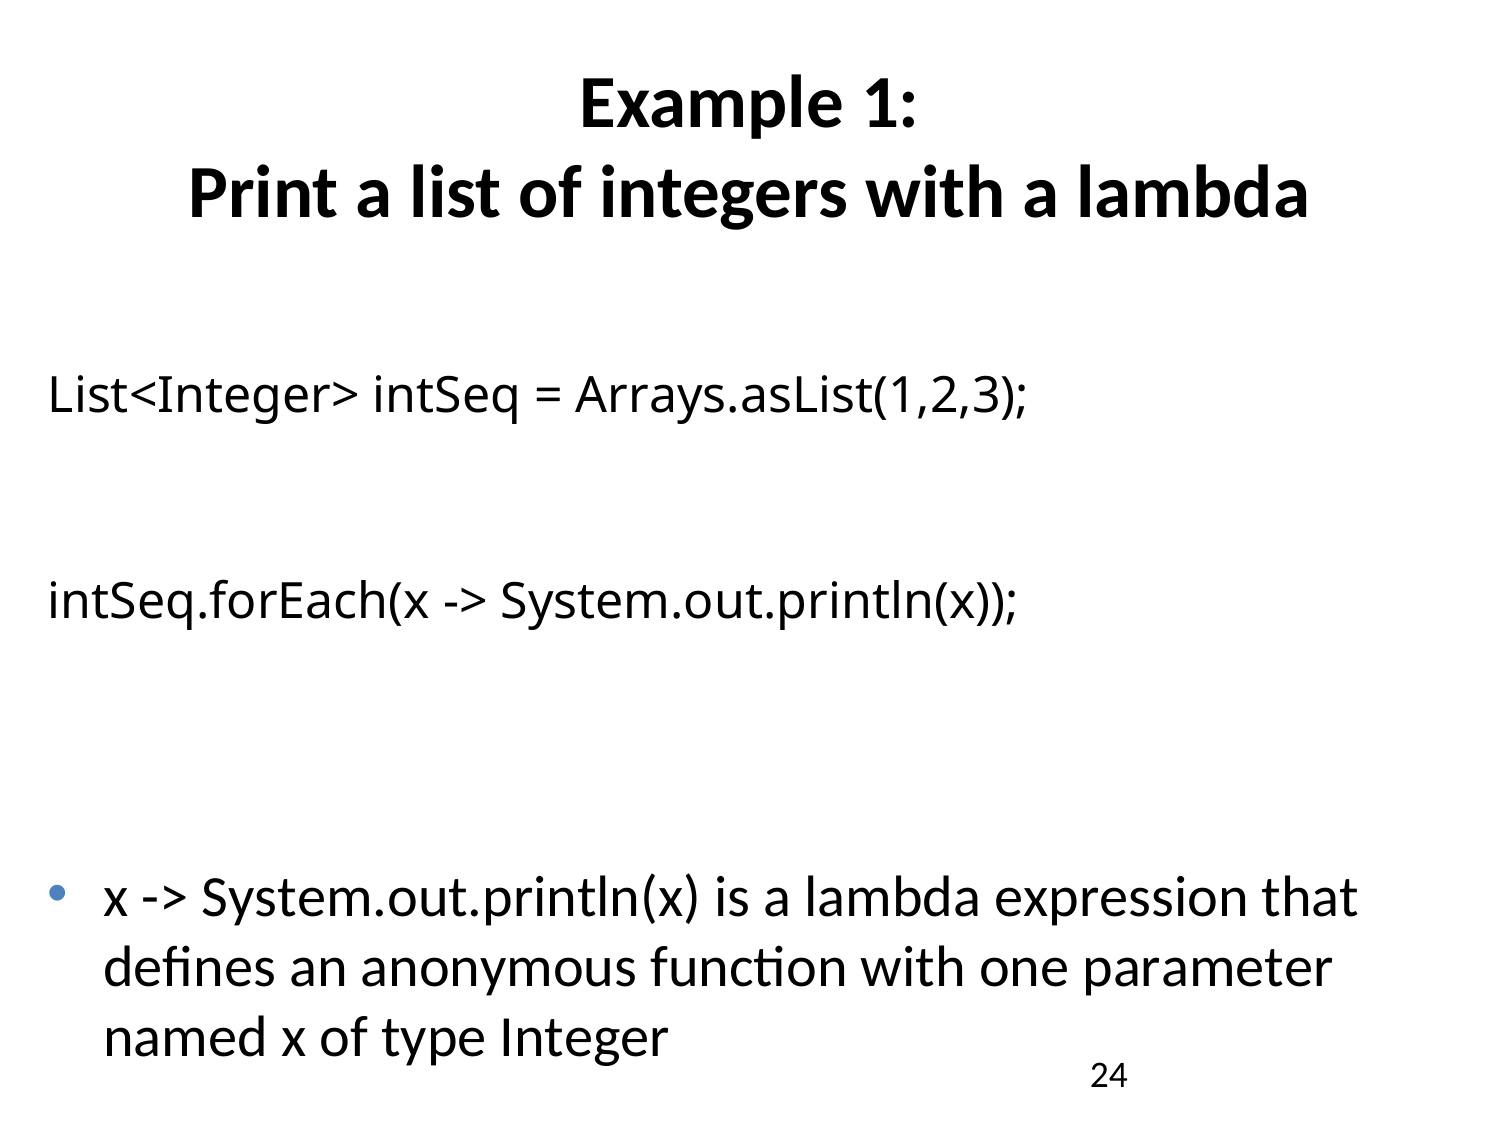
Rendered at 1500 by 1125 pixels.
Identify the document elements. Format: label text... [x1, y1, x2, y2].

title Example 1: Print a list of integers with a lambda [75, 45, 1425, 233]
text_box <number> [1074, 1042, 1425, 1102]
text_box List<Integer> intSeq = Arrays.asList(1,2,3); intSeq.forEach(x -> System.out.println(x)); x -> System.out.println(x) is a lambda expression that defines an anonymous function with one parameter named x of type Integer [32, 262, 1481, 1005]
